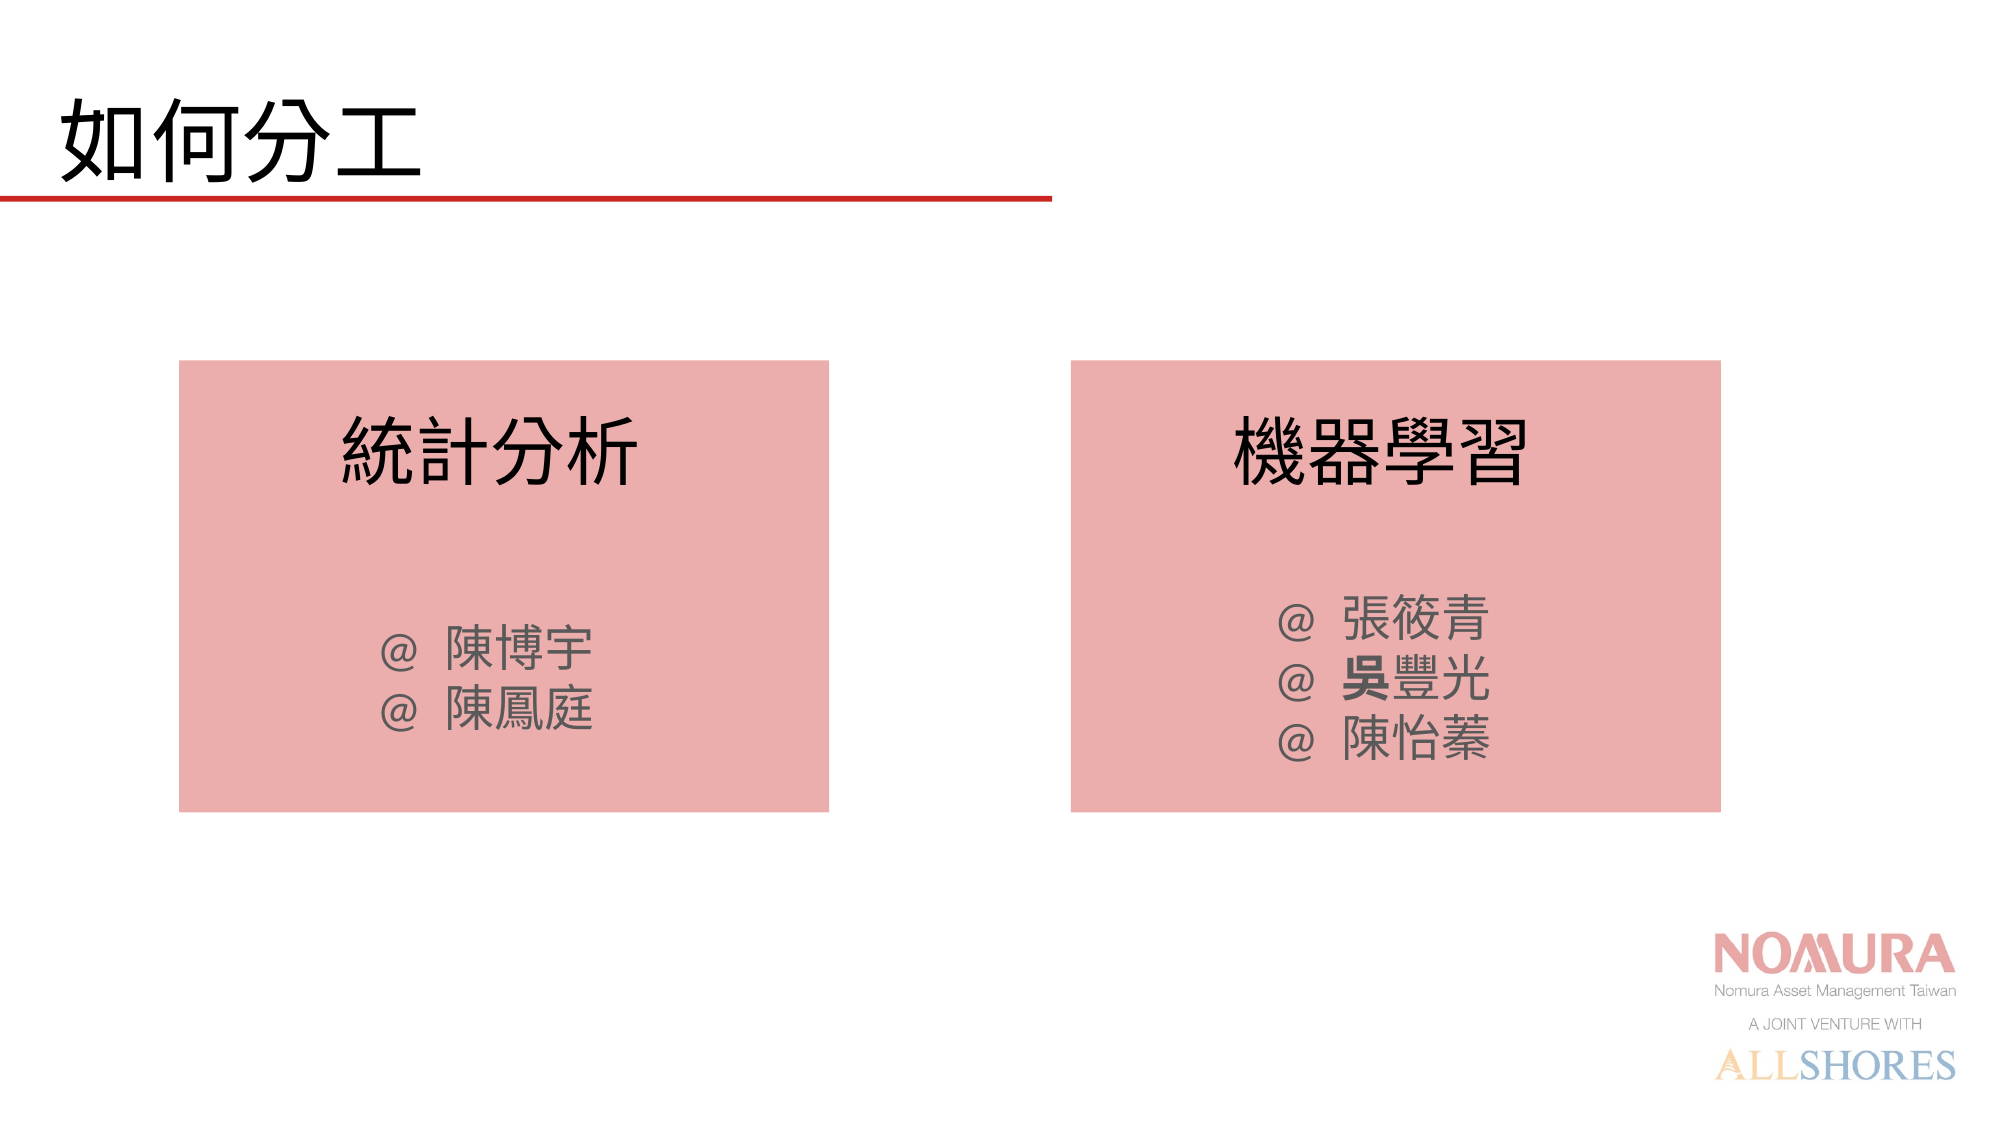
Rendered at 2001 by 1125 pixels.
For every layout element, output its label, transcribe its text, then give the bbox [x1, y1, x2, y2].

text_box 統計分析 [325, 396, 683, 502]
text_box @ 陳博宇 @ 陳鳳庭 [361, 609, 647, 745]
text_box 機器學習 [1217, 396, 1575, 502]
text_box [1070, 359, 1722, 813]
text_box [178, 359, 830, 813]
text_box 如何分工 [43, 76, 1005, 202]
text_box @ 張筱青 @ 吳豐光 @ 陳怡蓁 [1259, 579, 1533, 774]
text_box [0, 195, 1053, 203]
